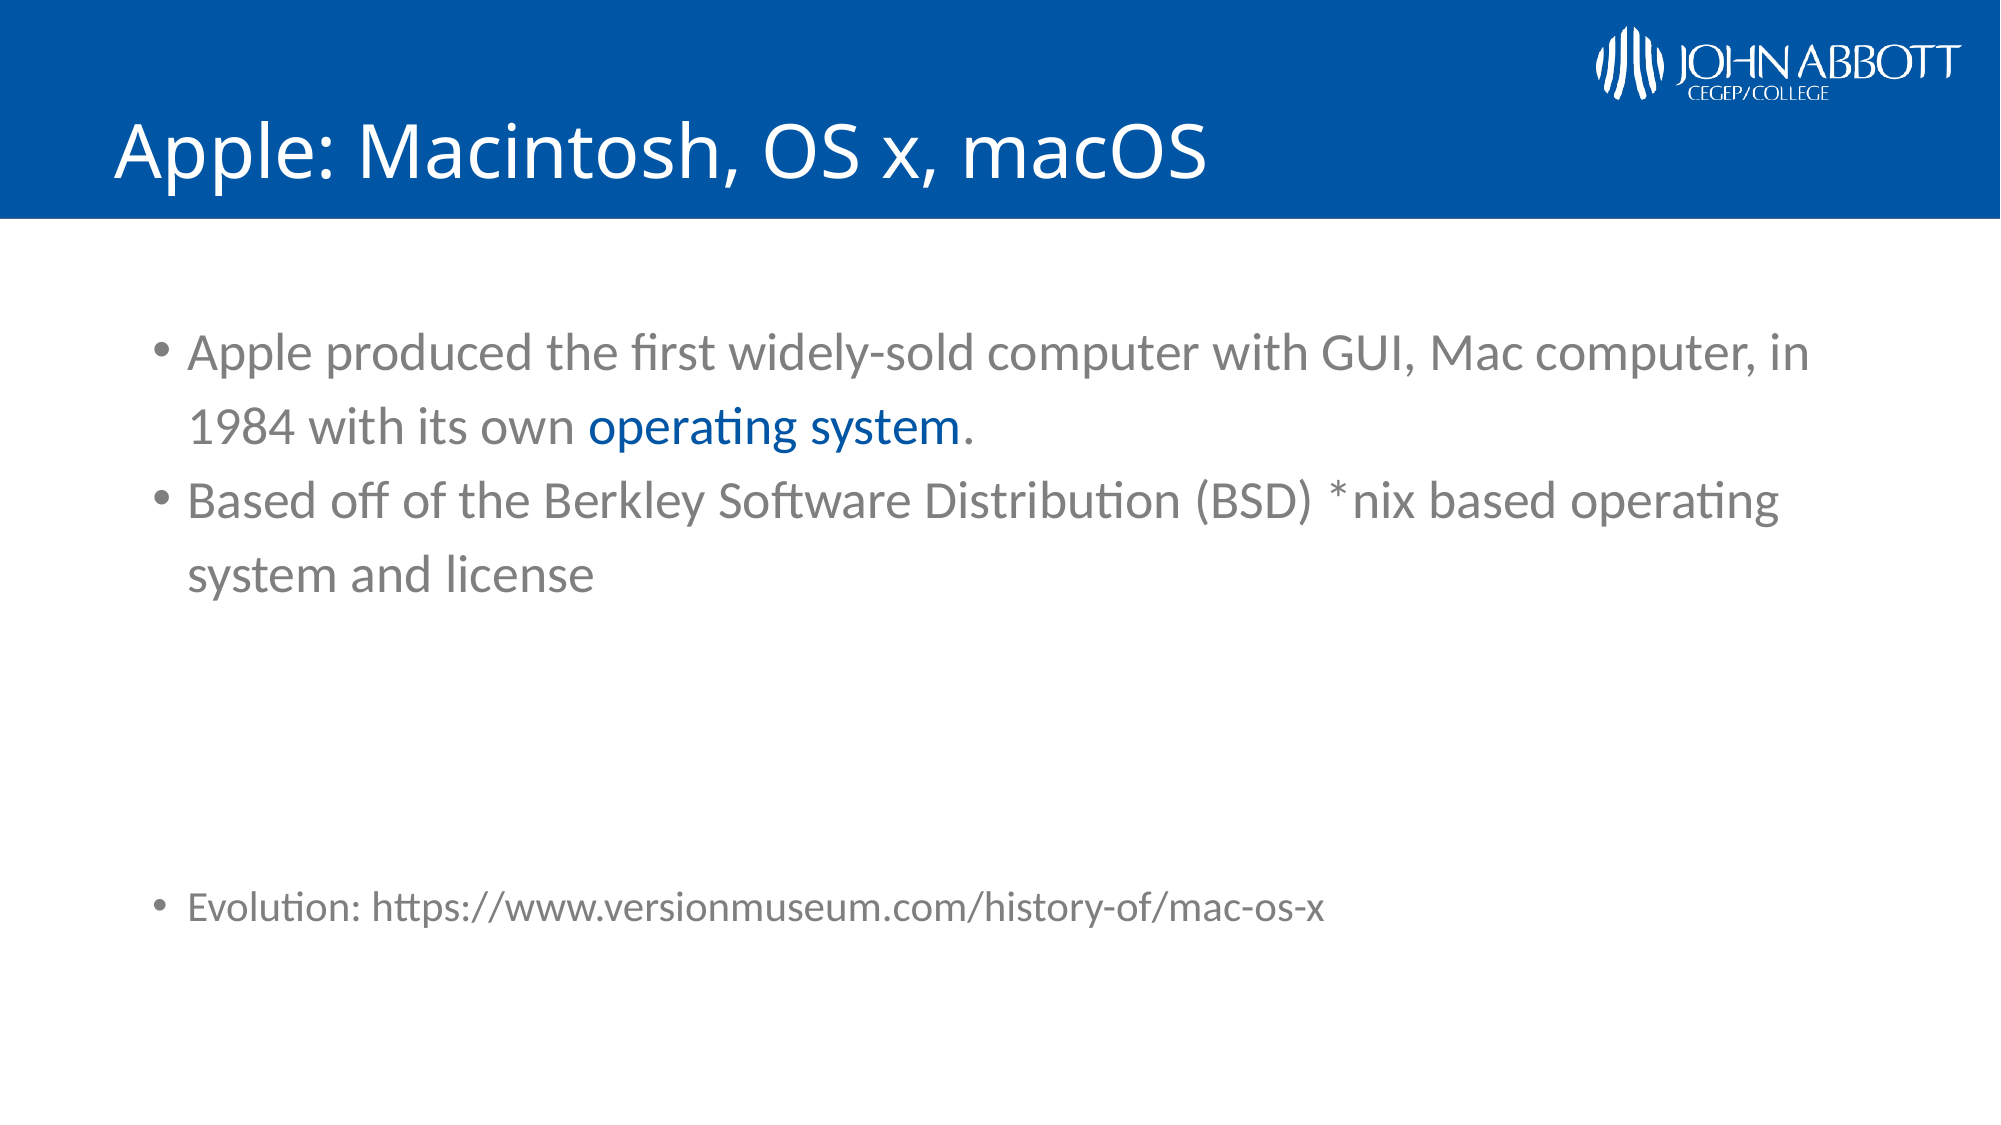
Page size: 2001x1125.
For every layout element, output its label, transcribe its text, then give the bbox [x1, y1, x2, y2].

list Apple produced the first widely-sold computer with GUI, Mac computer, in 1984 with its own operating system. Based off of the Berkley Software Distribution (BSD) *nix based operating system and license Evolution: https://www.versionmuseum.com/history-of/mac-os-x [137, 299, 1863, 1014]
picture [1863, 26, 1962, 100]
title Apple: Macintosh, OS x, macOS [99, 0, 1863, 202]
